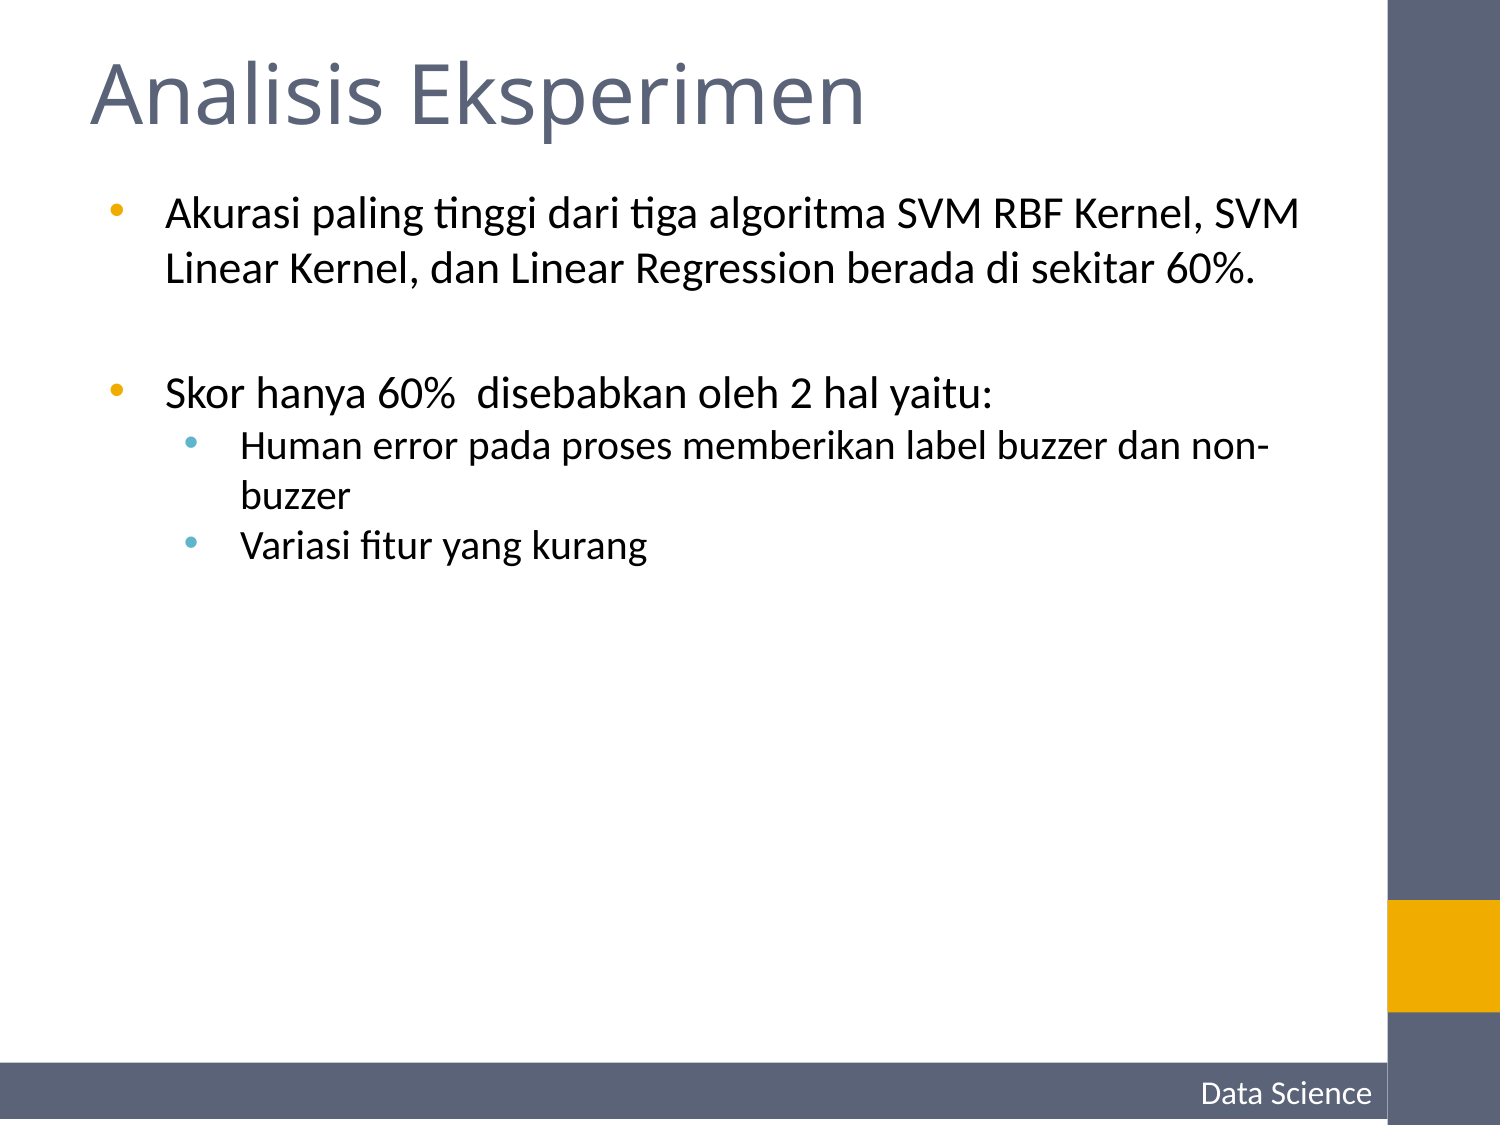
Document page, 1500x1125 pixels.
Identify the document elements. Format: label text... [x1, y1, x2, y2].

title Analisis Eksperimen [75, 45, 1325, 138]
list Akurasi paling tinggi dari tiga algoritma SVM RBF Kernel, SVM Linear Kernel, dan Linear Regression berada di sekitar 60%. Skor hanya 60% disebabkan oleh 2 hal yaitu: Human error pada proses memberikan label buzzer dan non-buzzer Variasi fitur yang kurang [75, 174, 1325, 1050]
